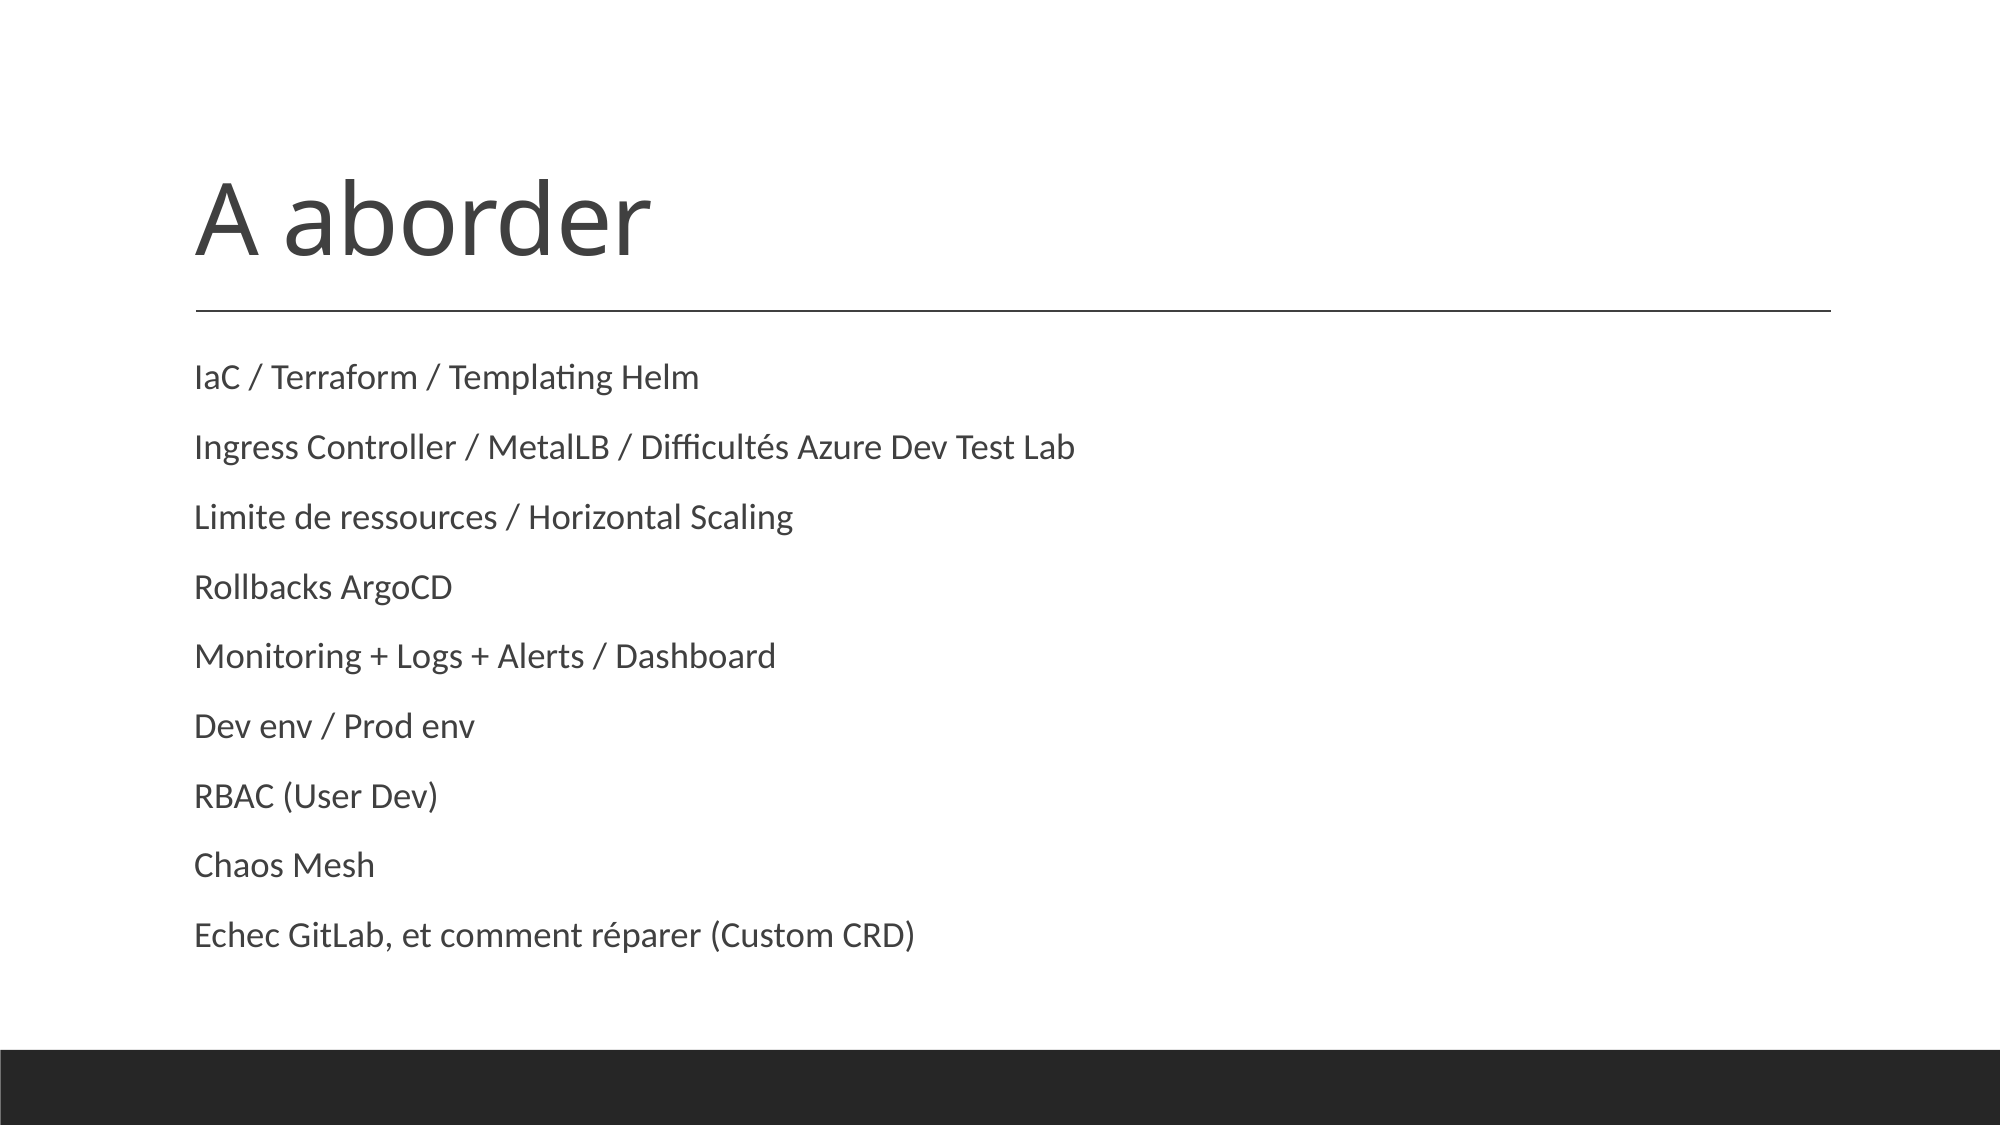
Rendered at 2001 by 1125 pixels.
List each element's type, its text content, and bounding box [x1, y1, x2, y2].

list IaC / Terraform / Templating Helm Ingress Controller / MetalLB / Difficultés Azure Dev Test Lab Limite de ressources / Horizontal Scaling Rollbacks ArgoCD Monitoring + Logs + Alerts / Dashboard Dev env / Prod env RBAC (User Dev) Chaos Mesh Echec GitLab, et comment réparer (Custom CRD) [180, 345, 1830, 963]
title A aborder [180, 47, 1830, 285]
